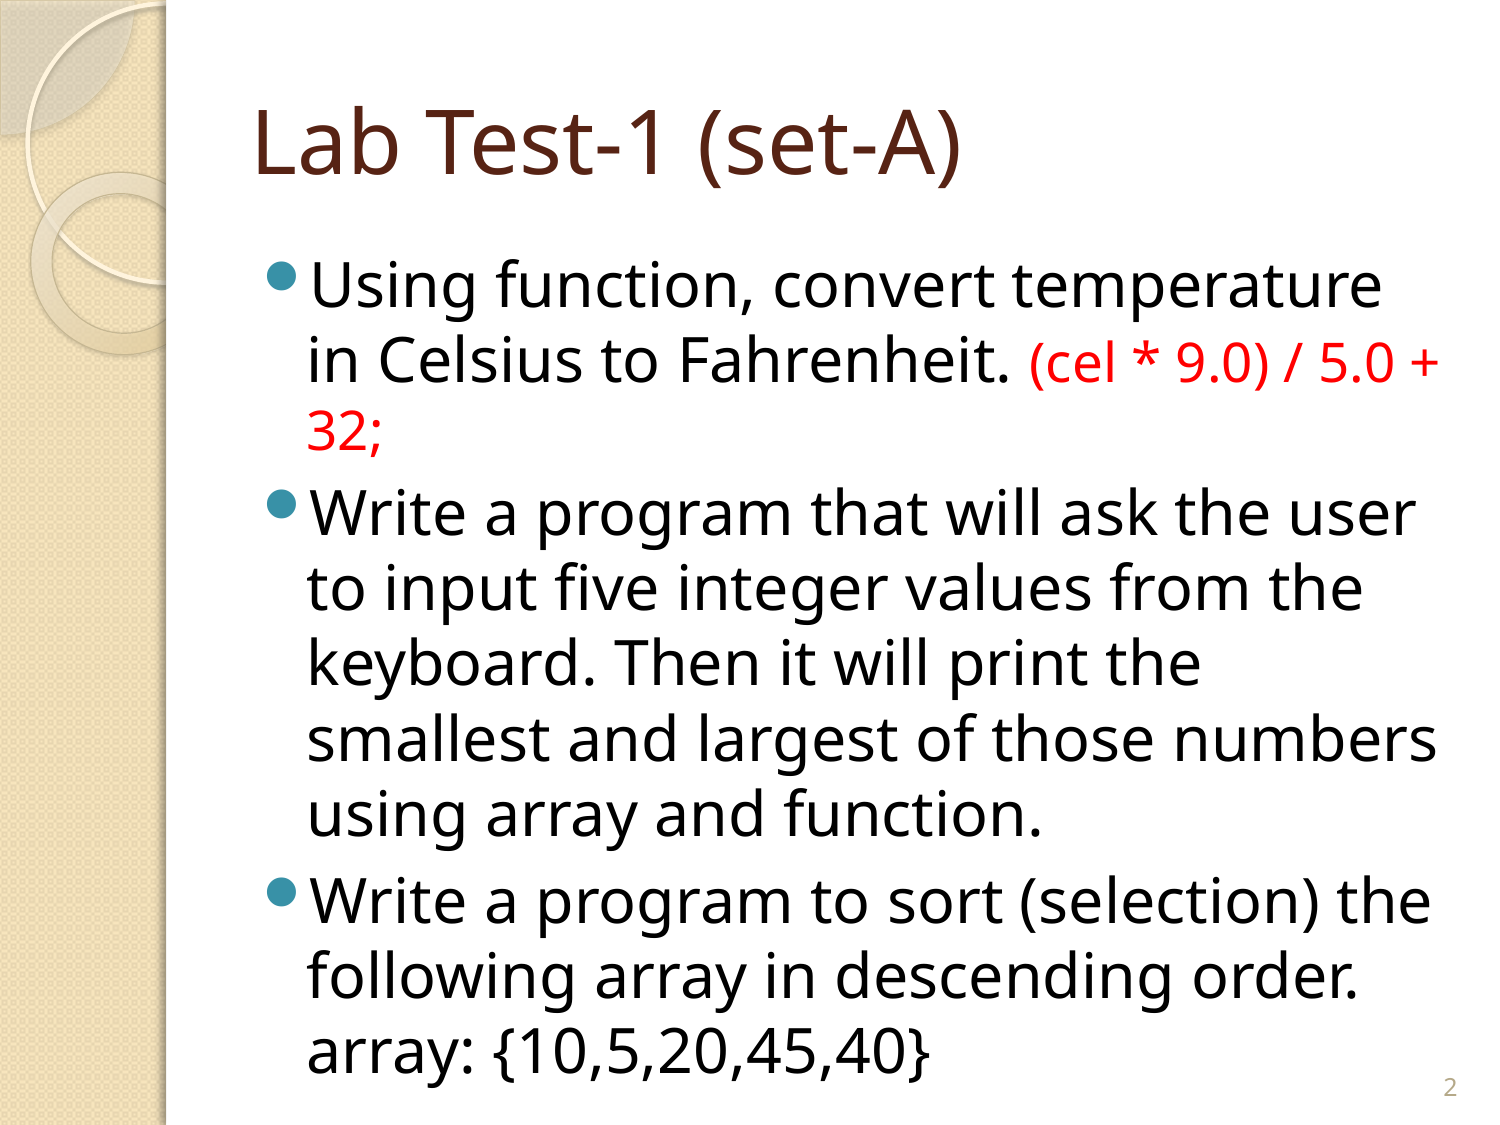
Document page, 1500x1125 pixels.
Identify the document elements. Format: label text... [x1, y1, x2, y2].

title Lab Test-1 (set-A) [235, 45, 1466, 233]
slide_number 2 [1413, 1034, 1488, 1113]
list Using function, convert temperature in Celsius to Fahrenheit. (cel * 9.0) / 5.0 + 32; Write a program that will ask the user to input five integer values from the keyboard. Then it will print the smallest and largest of those numbers using array and function. Write a program to sort (selection) the following array in descending order. array: {10,5,20,45,40} [235, 237, 1466, 1100]
